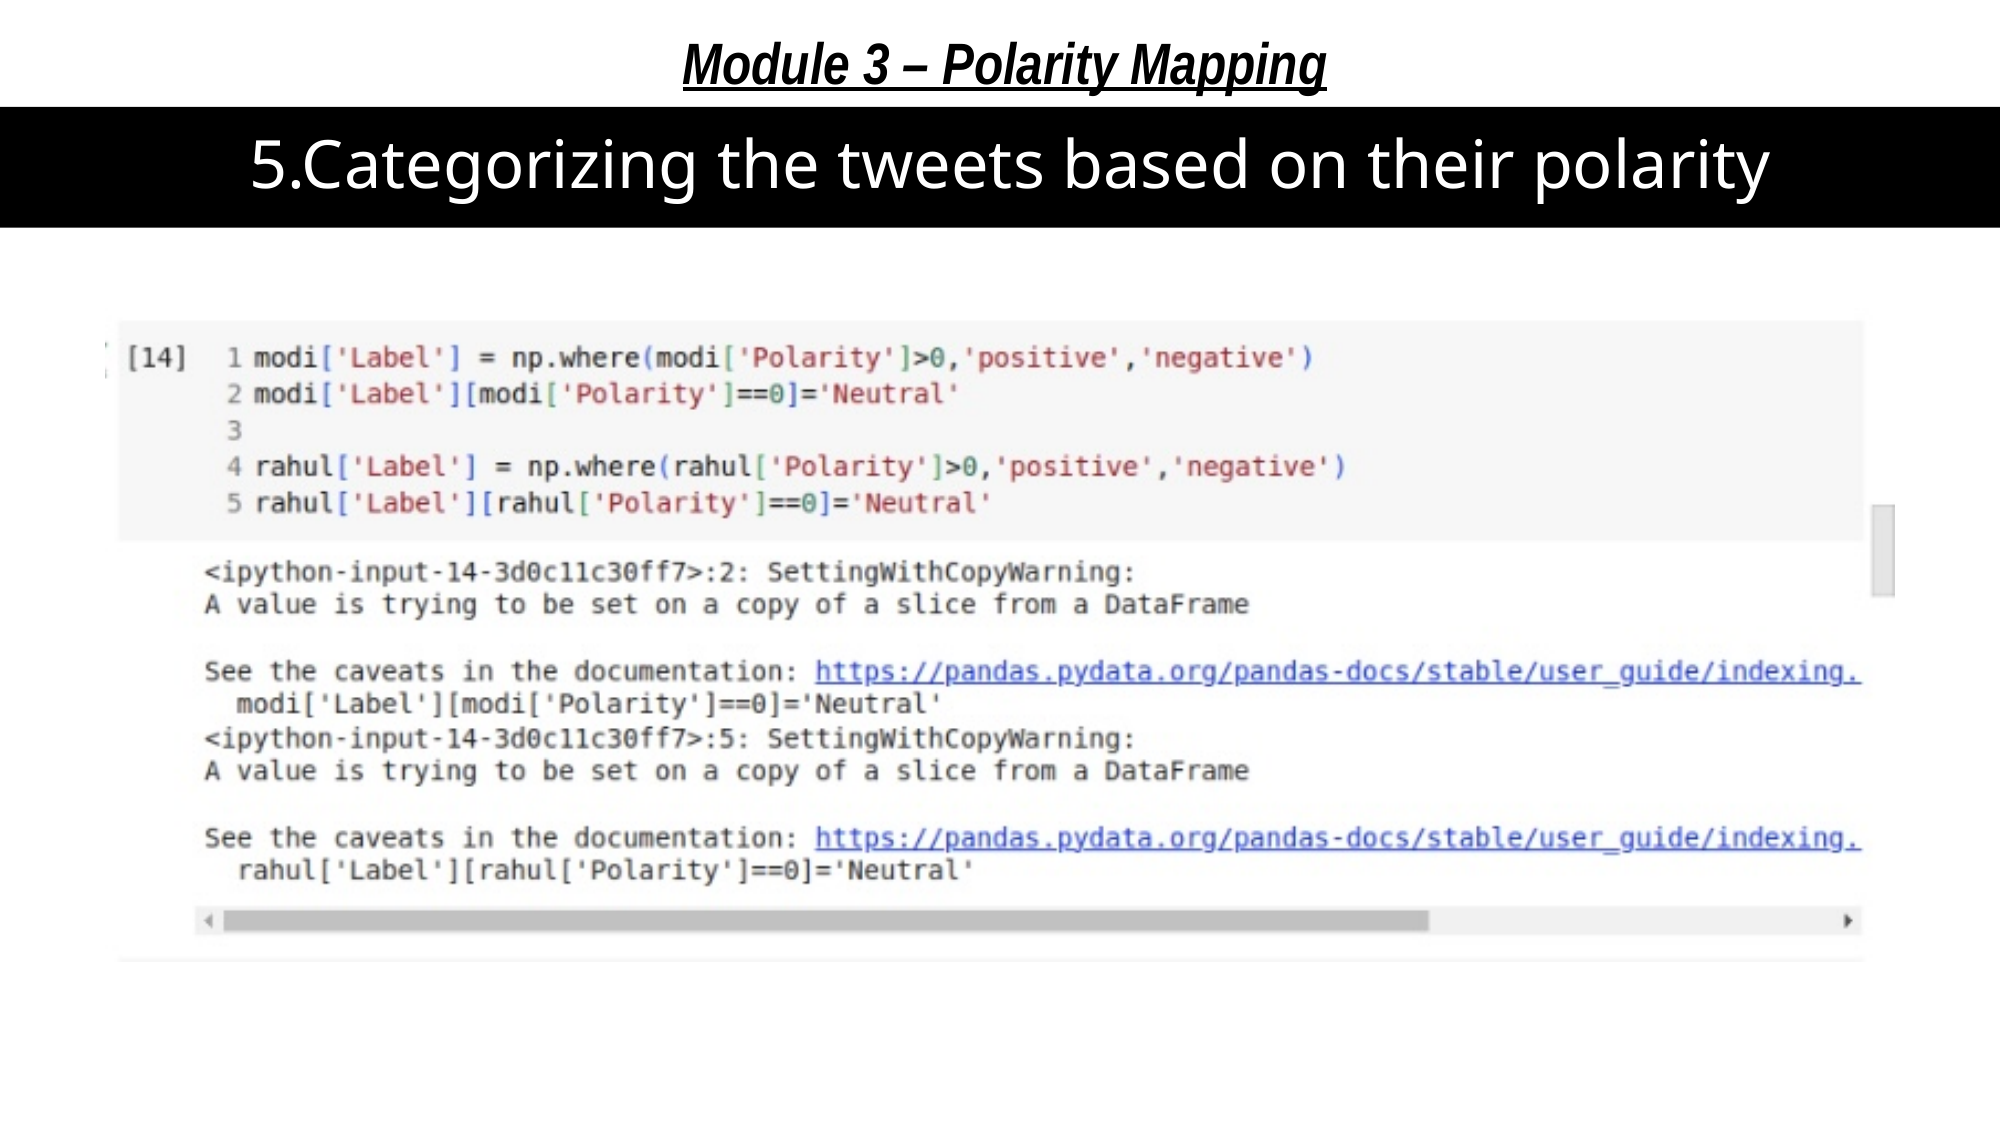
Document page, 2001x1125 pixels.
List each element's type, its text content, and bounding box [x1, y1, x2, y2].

text_box [0, 106, 2000, 229]
text_box Module 3 – Polarity Mapping [48, 18, 1962, 104]
picture [105, 308, 1895, 962]
text_box 5.Categorizing the tweets based on their polarity [91, 105, 1931, 228]
